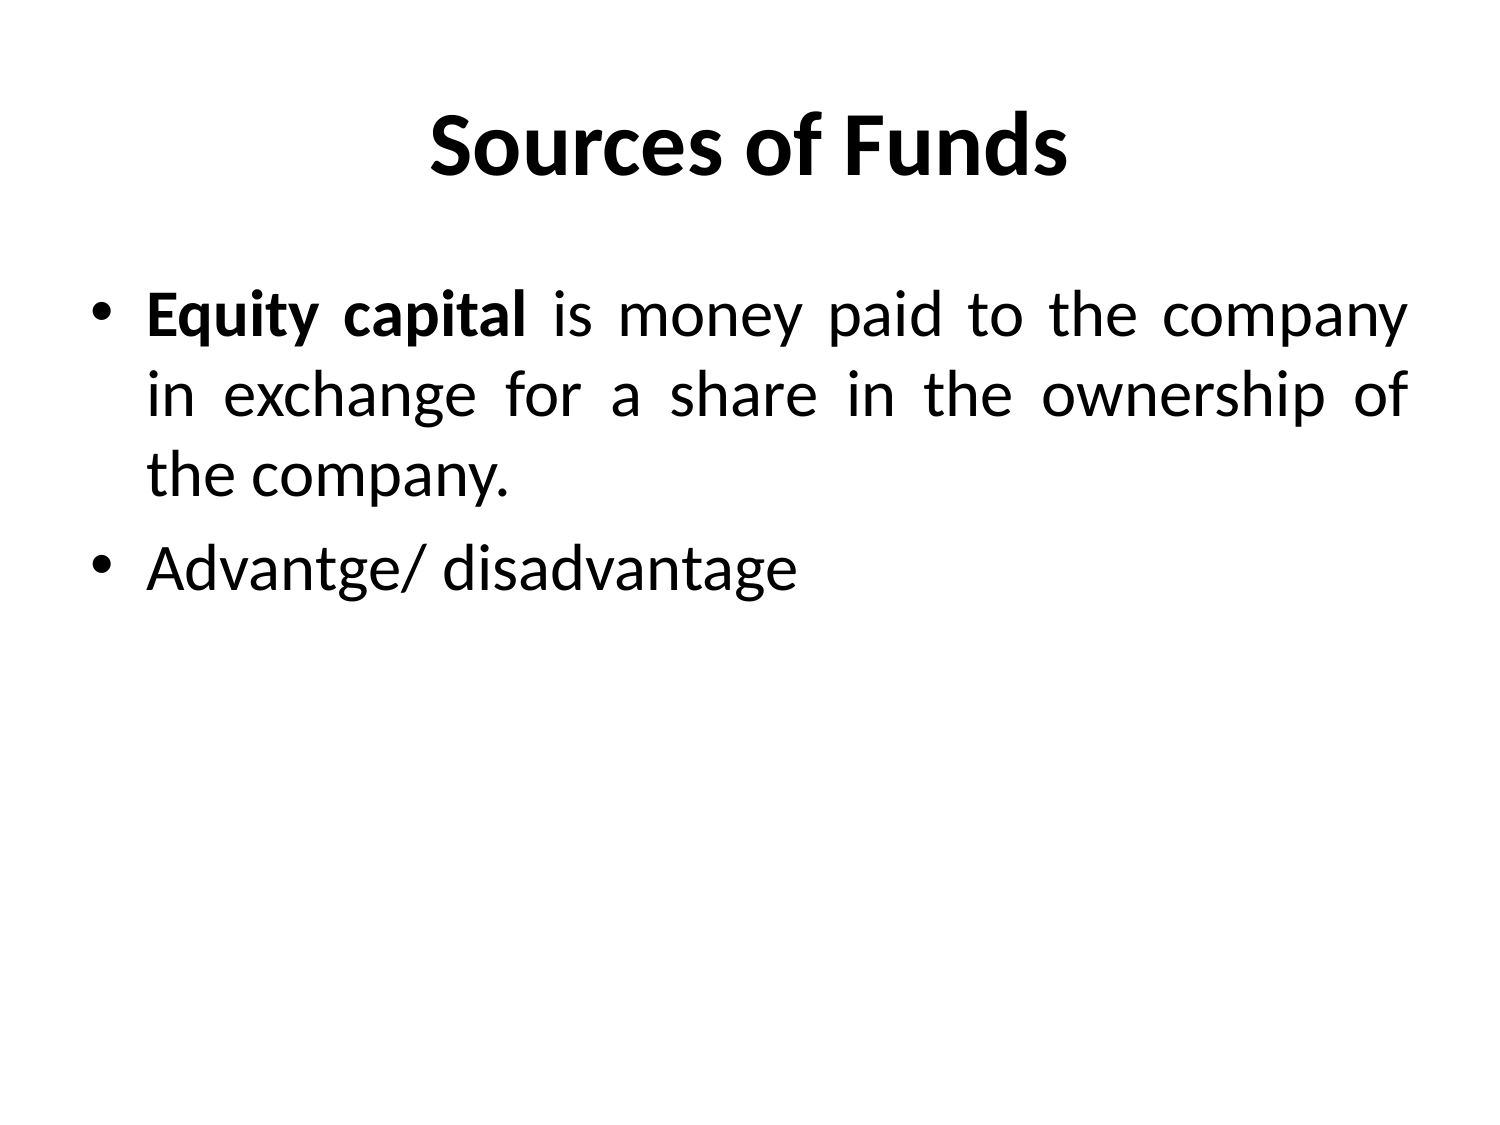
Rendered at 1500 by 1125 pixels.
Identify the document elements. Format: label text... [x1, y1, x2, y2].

list Equity capital is money paid to the company in exchange for a share in the ownership of the company. Advantge/ disadvantage [75, 262, 1425, 1005]
title Sources of Funds [75, 45, 1425, 233]
